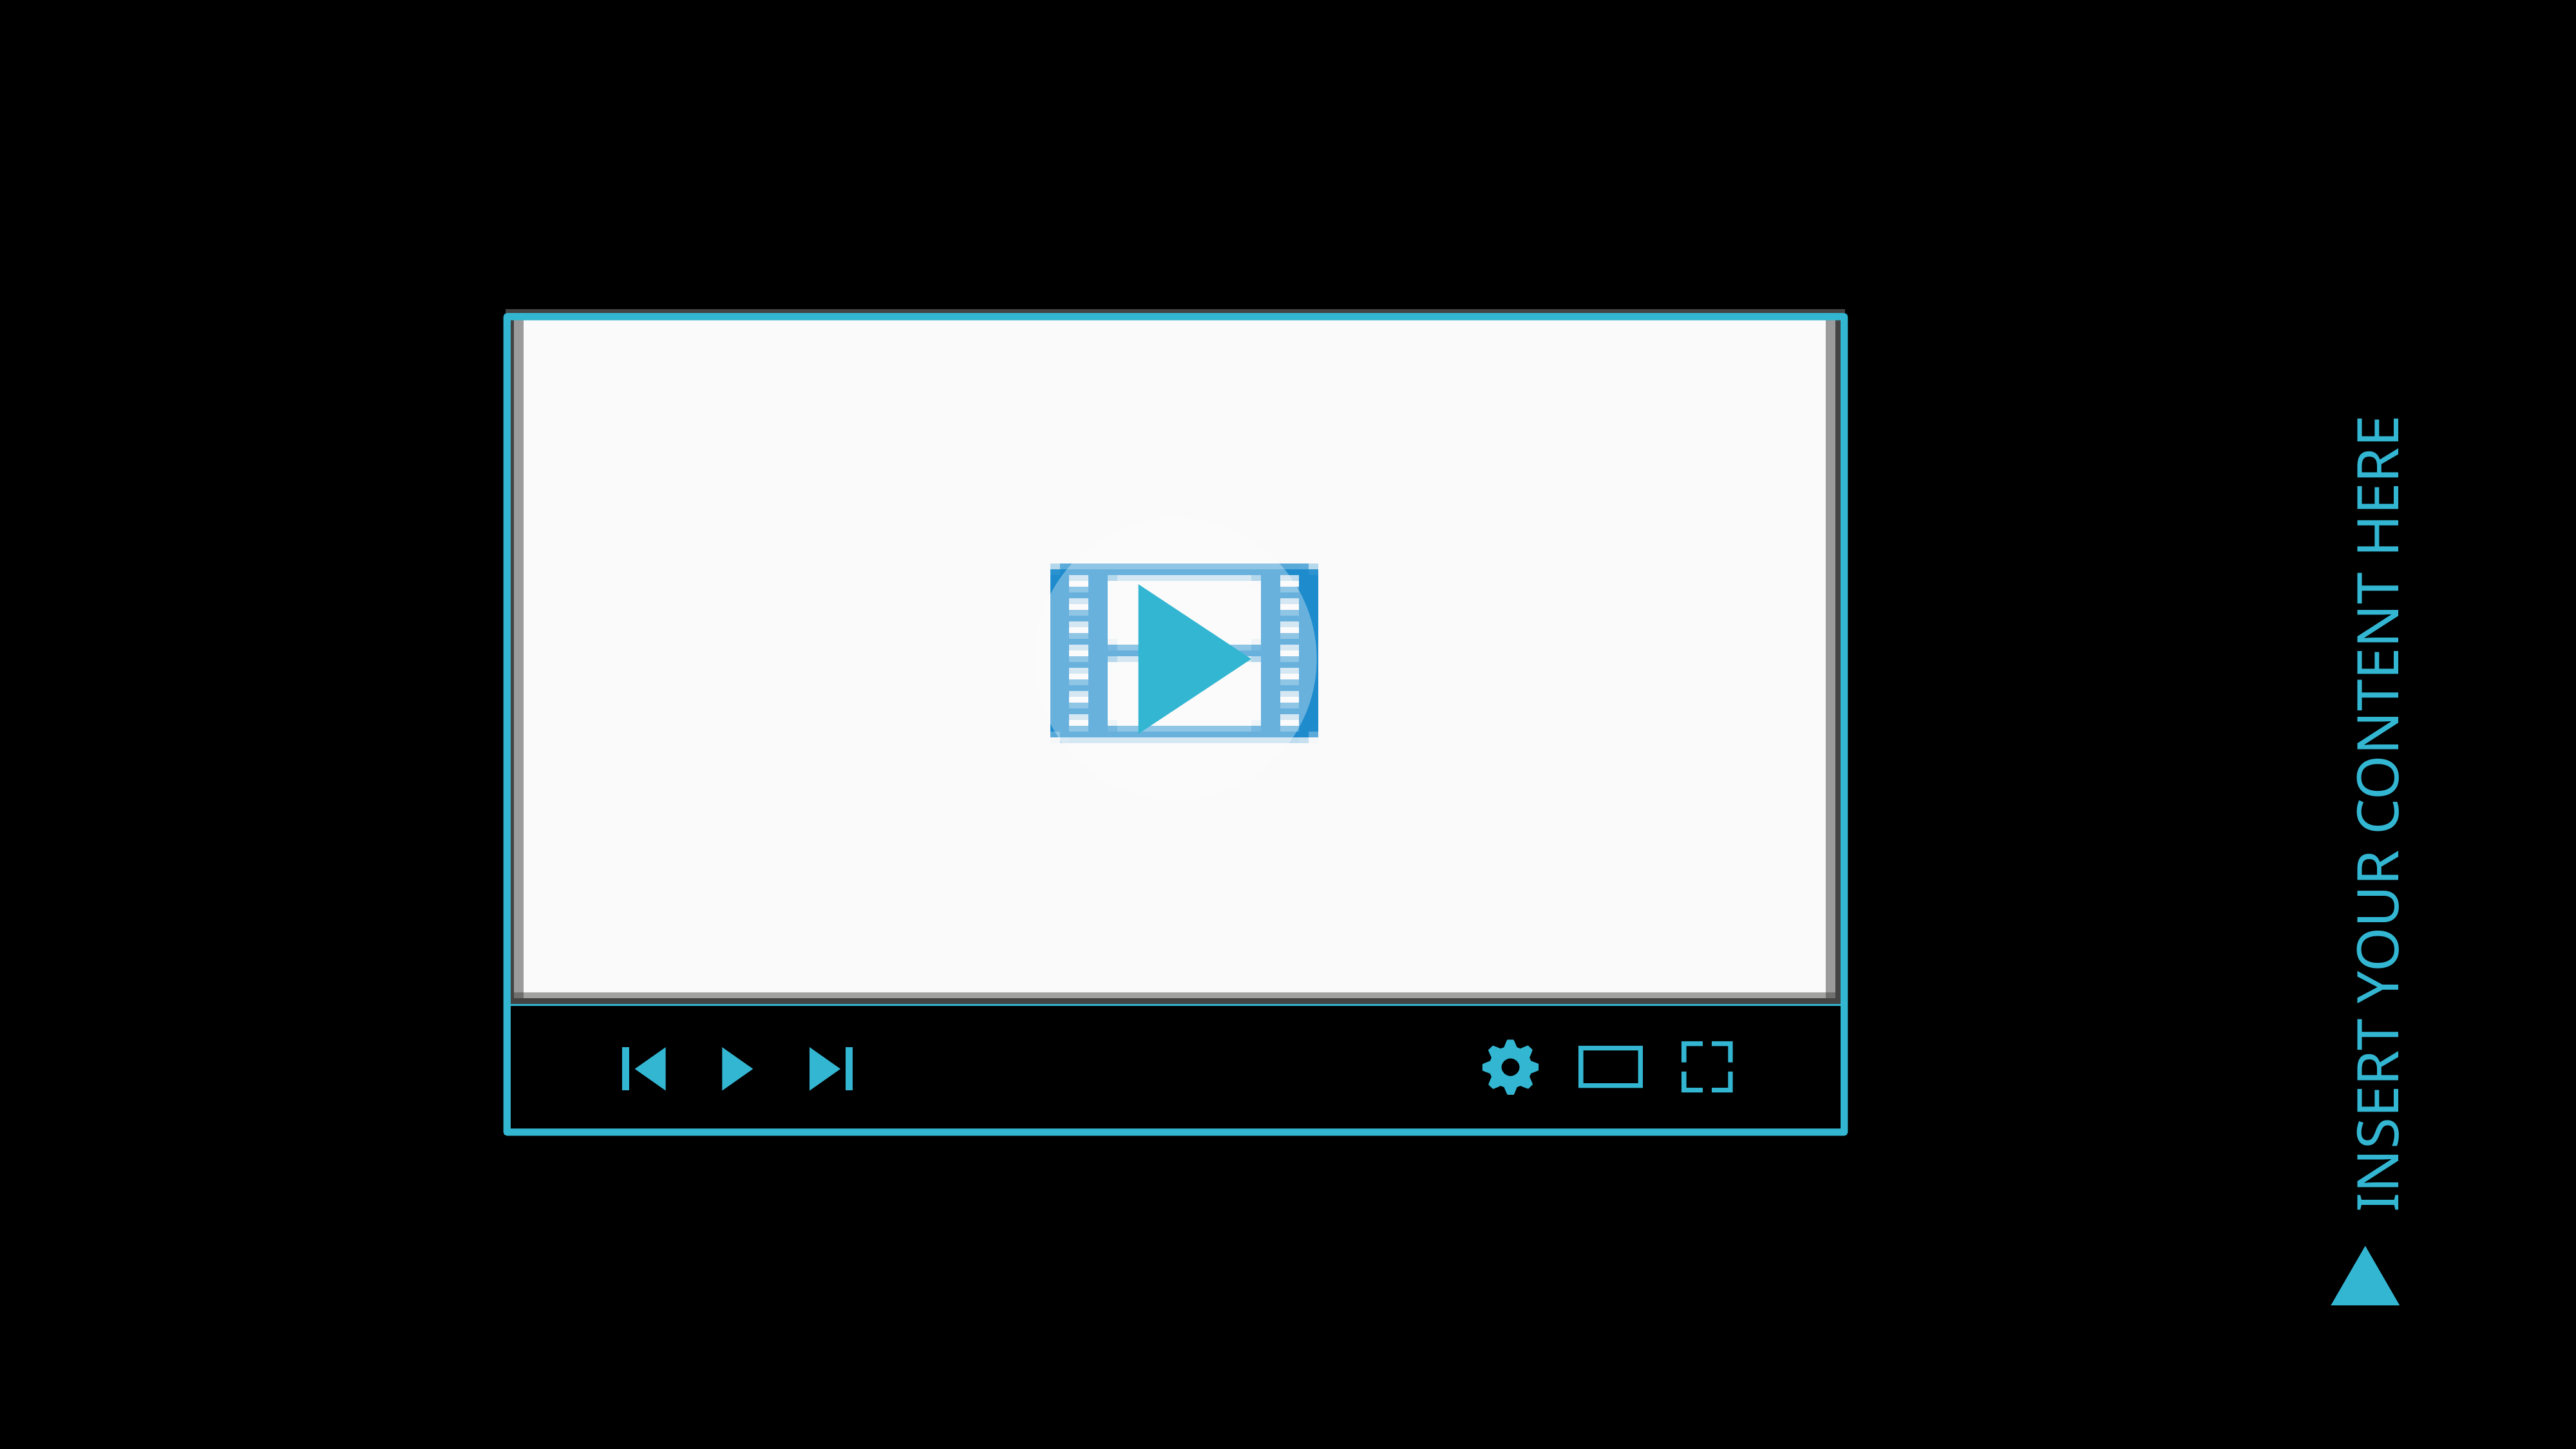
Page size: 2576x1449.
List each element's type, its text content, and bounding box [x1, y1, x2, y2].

title INSERT YOUR CONTENT HERE [2259, 141, 2421, 1222]
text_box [503, 313, 1848, 1136]
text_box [1034, 518, 1317, 800]
